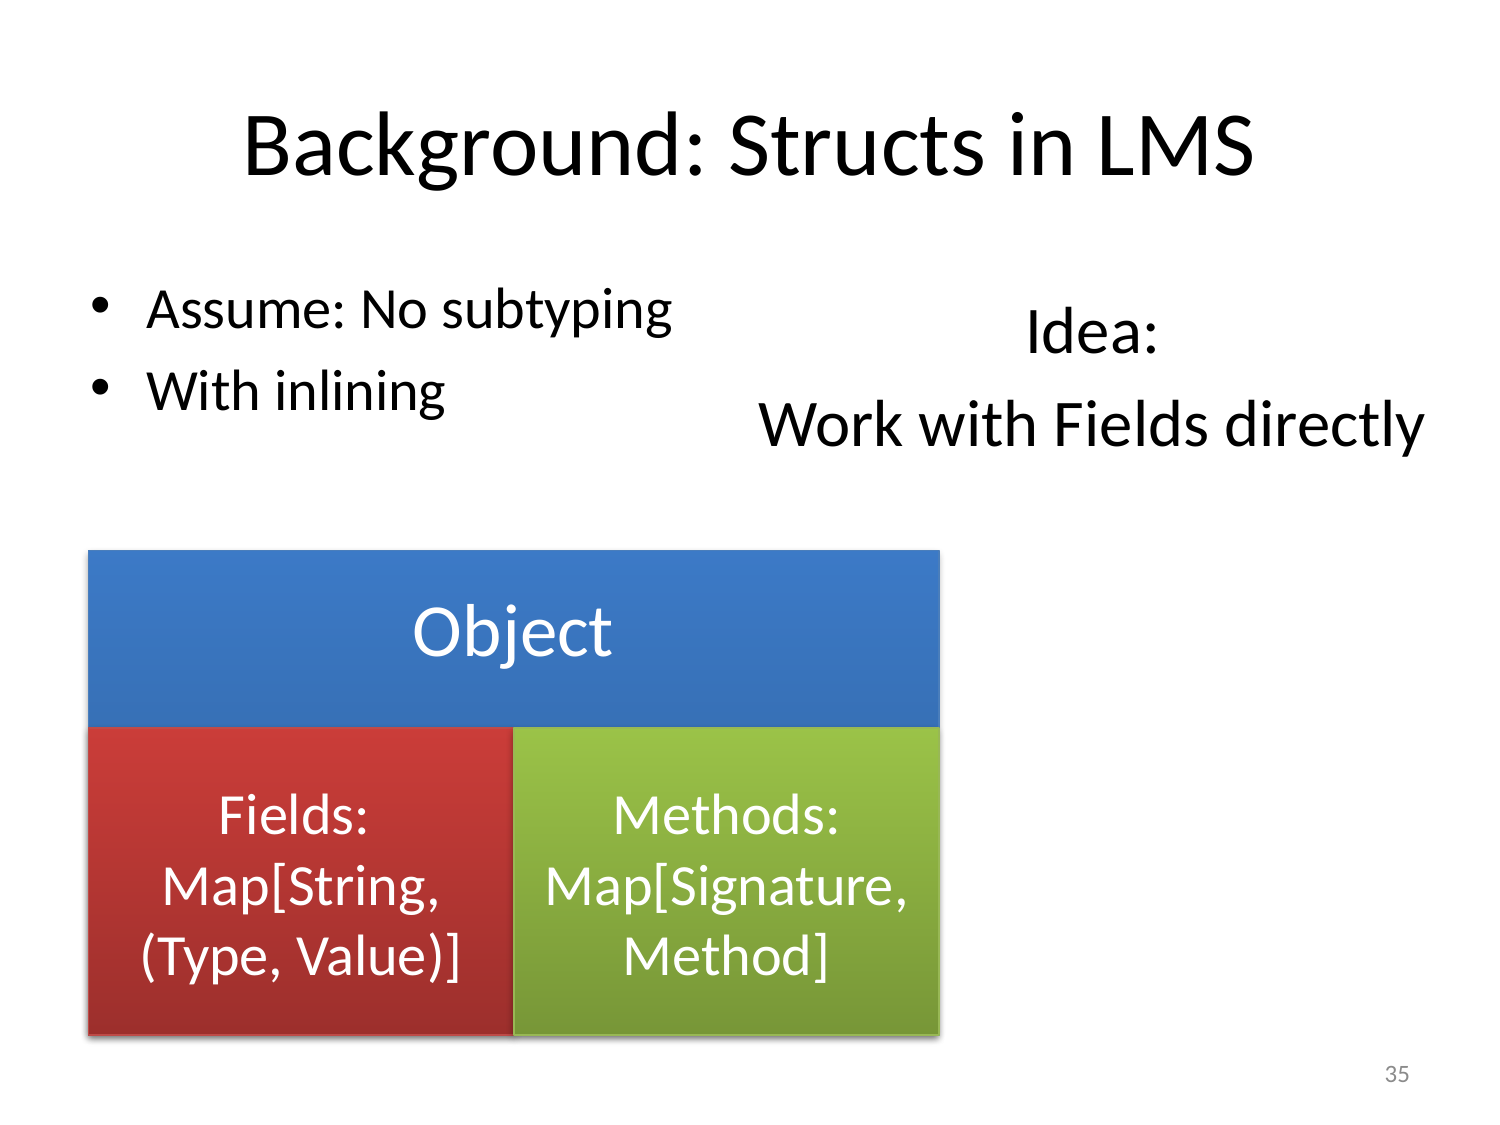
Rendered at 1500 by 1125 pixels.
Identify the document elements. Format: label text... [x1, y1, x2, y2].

list Idea: Work with Fields directly [738, 278, 1447, 485]
text_box Methods: Map[Signature, Method] [513, 727, 940, 1036]
text_box Object [398, 574, 630, 680]
text_box Fields: Map[String, (Type, Value)] [88, 727, 512, 1036]
list Assume: No subtyping With inlining [75, 262, 738, 1005]
slide_number 35 [1074, 1042, 1425, 1103]
text_box [88, 550, 940, 727]
title Background: Structs in LMS [75, 45, 1425, 233]
